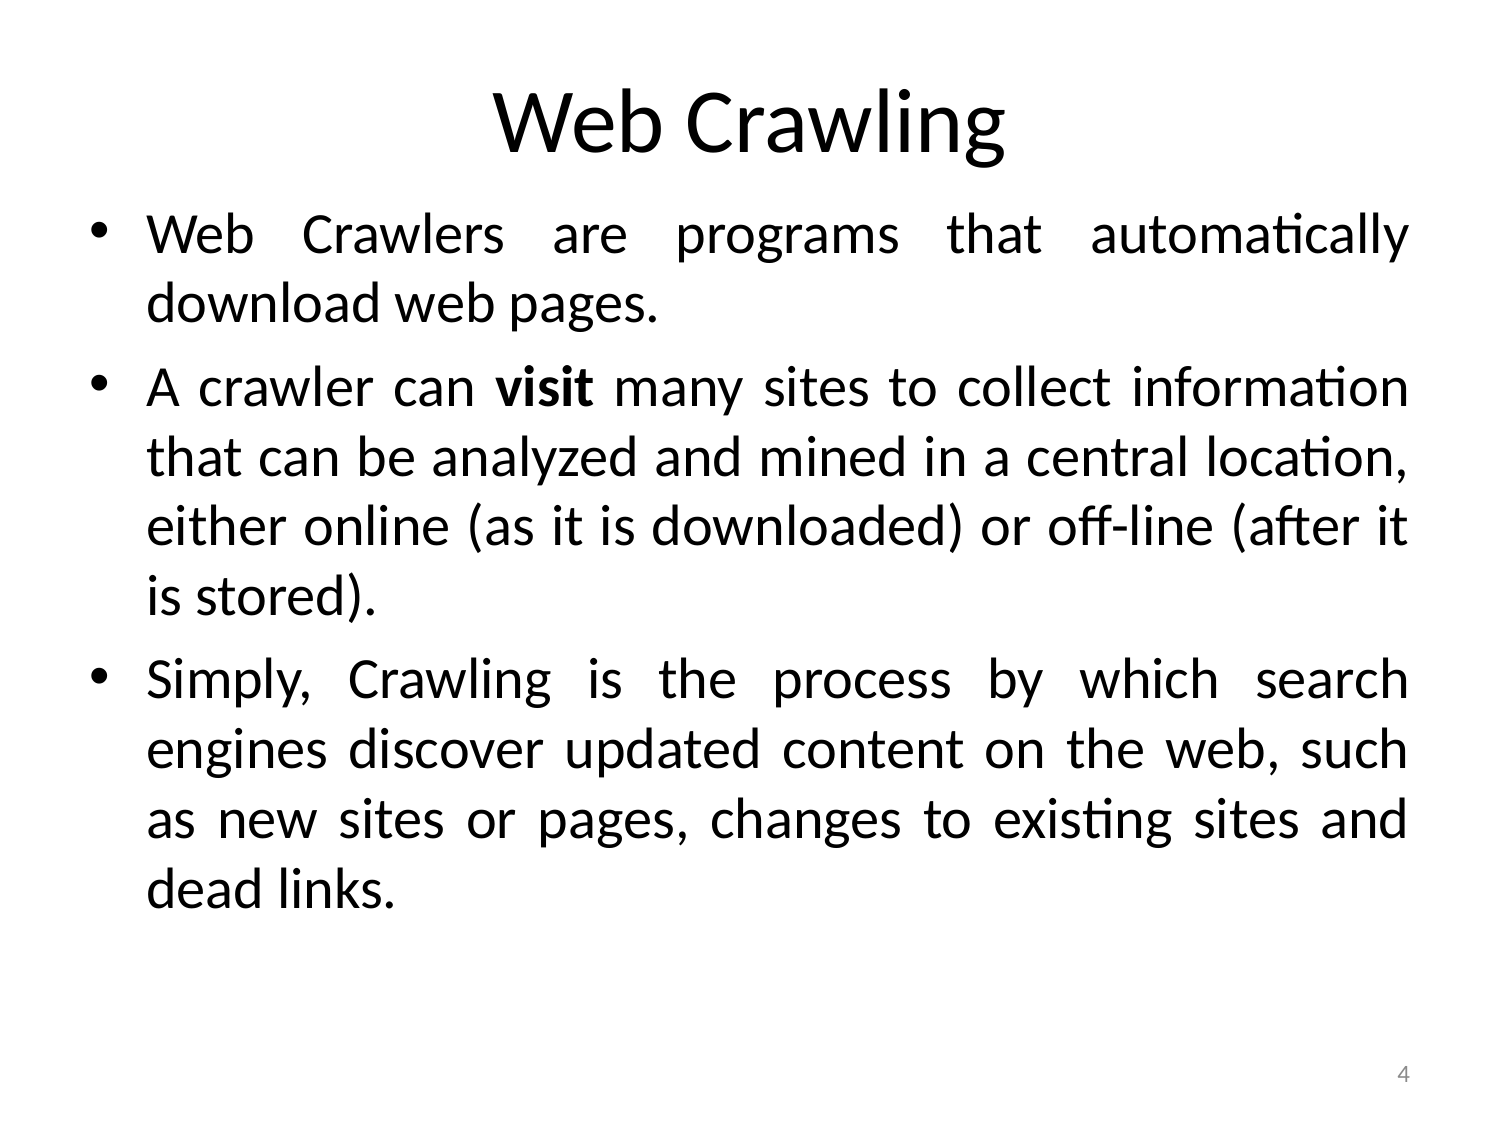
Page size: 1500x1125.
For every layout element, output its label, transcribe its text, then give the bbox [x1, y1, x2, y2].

text_box Web Crawlers are programs that automatically download web pages. A crawler can visit many sites to collect information that can be analyzed and mined in a central location, either online (as it is downloaded) or off-line (after it is stored). Simply, Crawling is the process by which search engines discover updated content on the web, such as new sites or pages, changes to existing sites and dead links. [75, 187, 1425, 1005]
text_box Web Crawling [75, 45, 1425, 187]
text_box 4 [1074, 1042, 1425, 1103]
